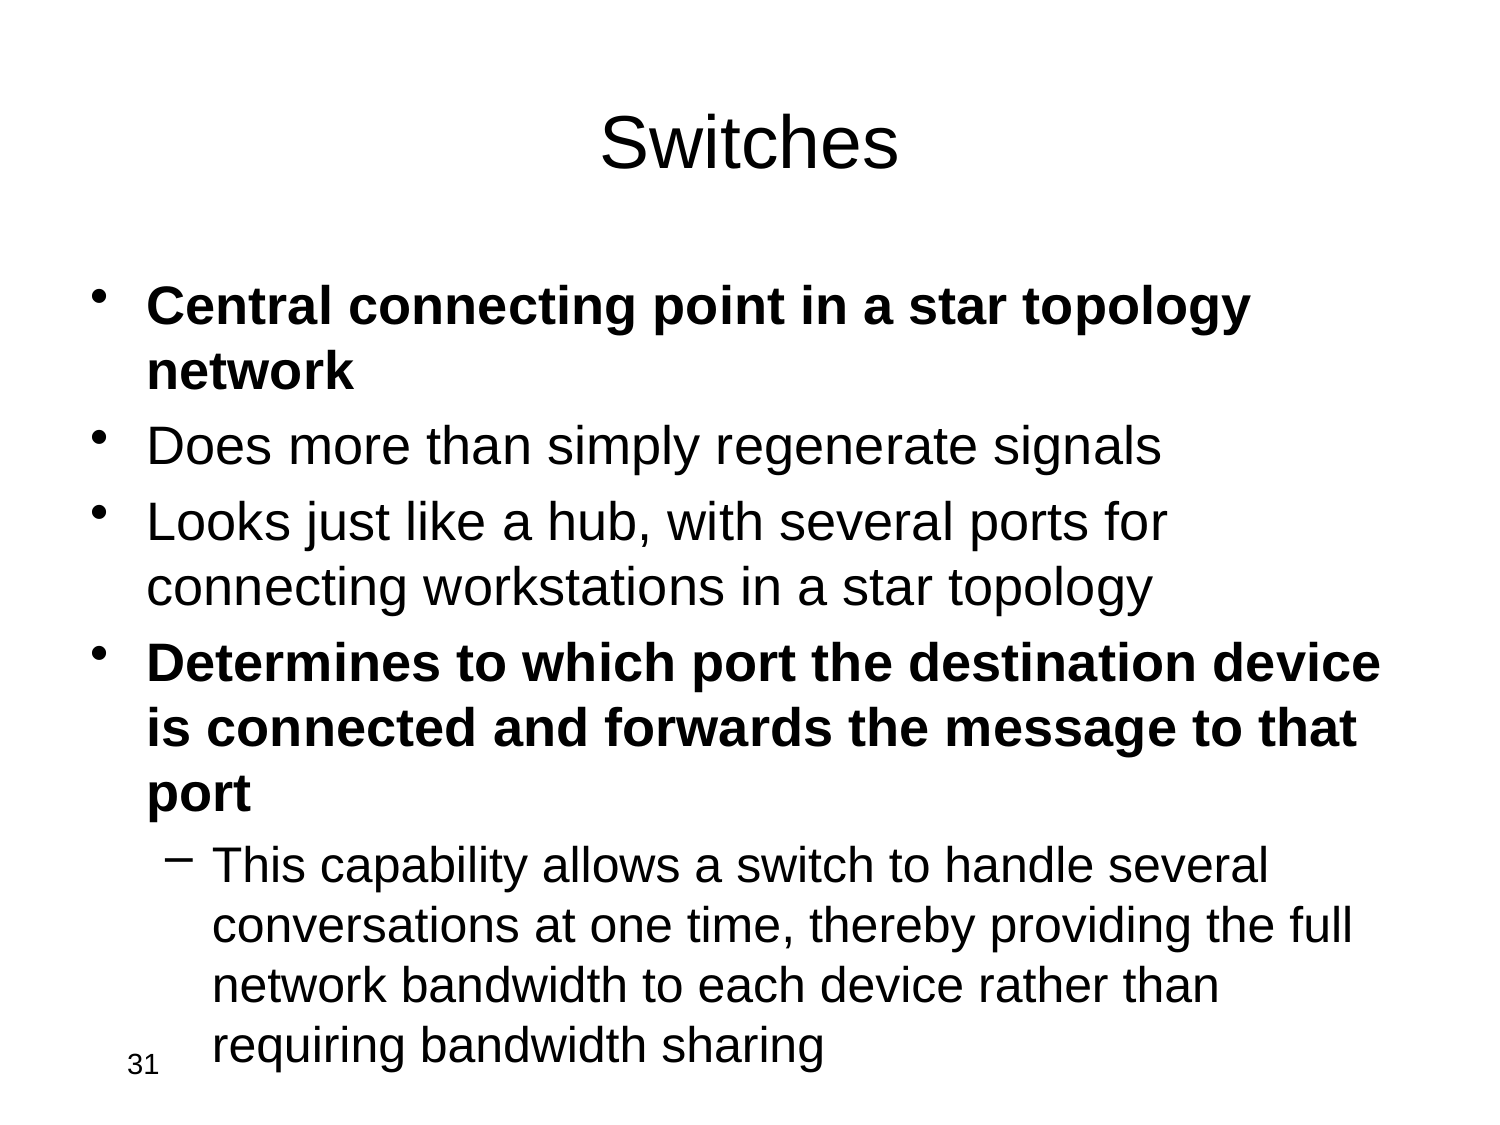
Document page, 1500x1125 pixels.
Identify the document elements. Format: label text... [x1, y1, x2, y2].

list Central connecting point in a star topology network Does more than simply regenerate signals Looks just like a hub, with several ports for connecting workstations in a star topology Determines to which port the destination device is connected and forwards the message to that port This capability allows a switch to handle several conversations at one time, thereby providing the full network bandwidth to each device rather than requiring bandwidth sharing [75, 262, 1425, 1005]
slide_number 31 [49, 1037, 175, 1079]
title Switches [75, 45, 1425, 233]
